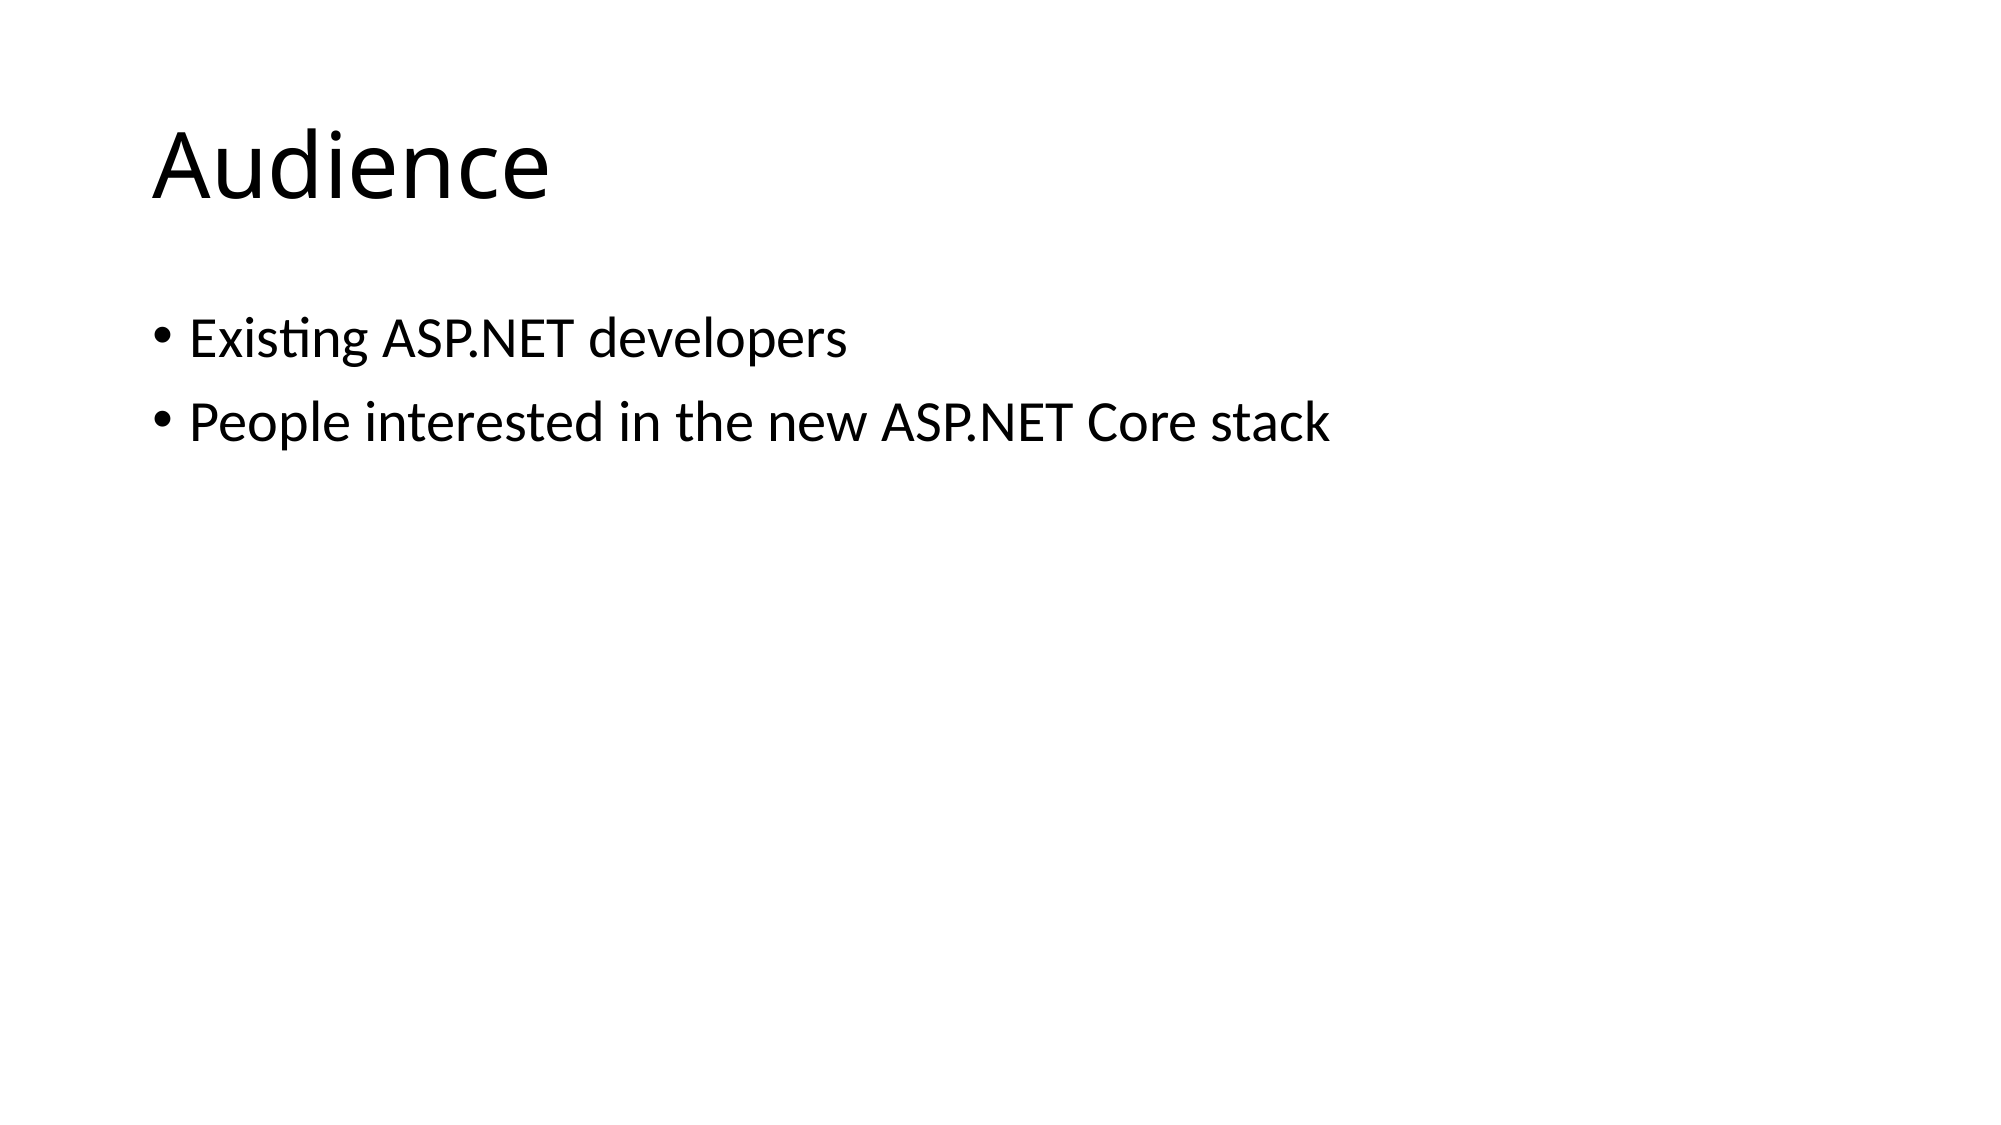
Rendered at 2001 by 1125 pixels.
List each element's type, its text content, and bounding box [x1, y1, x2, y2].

title Audience [137, 59, 1863, 278]
list Existing ASP.NET developers People interested in the new ASP.NET Core stack [137, 299, 1863, 1014]
